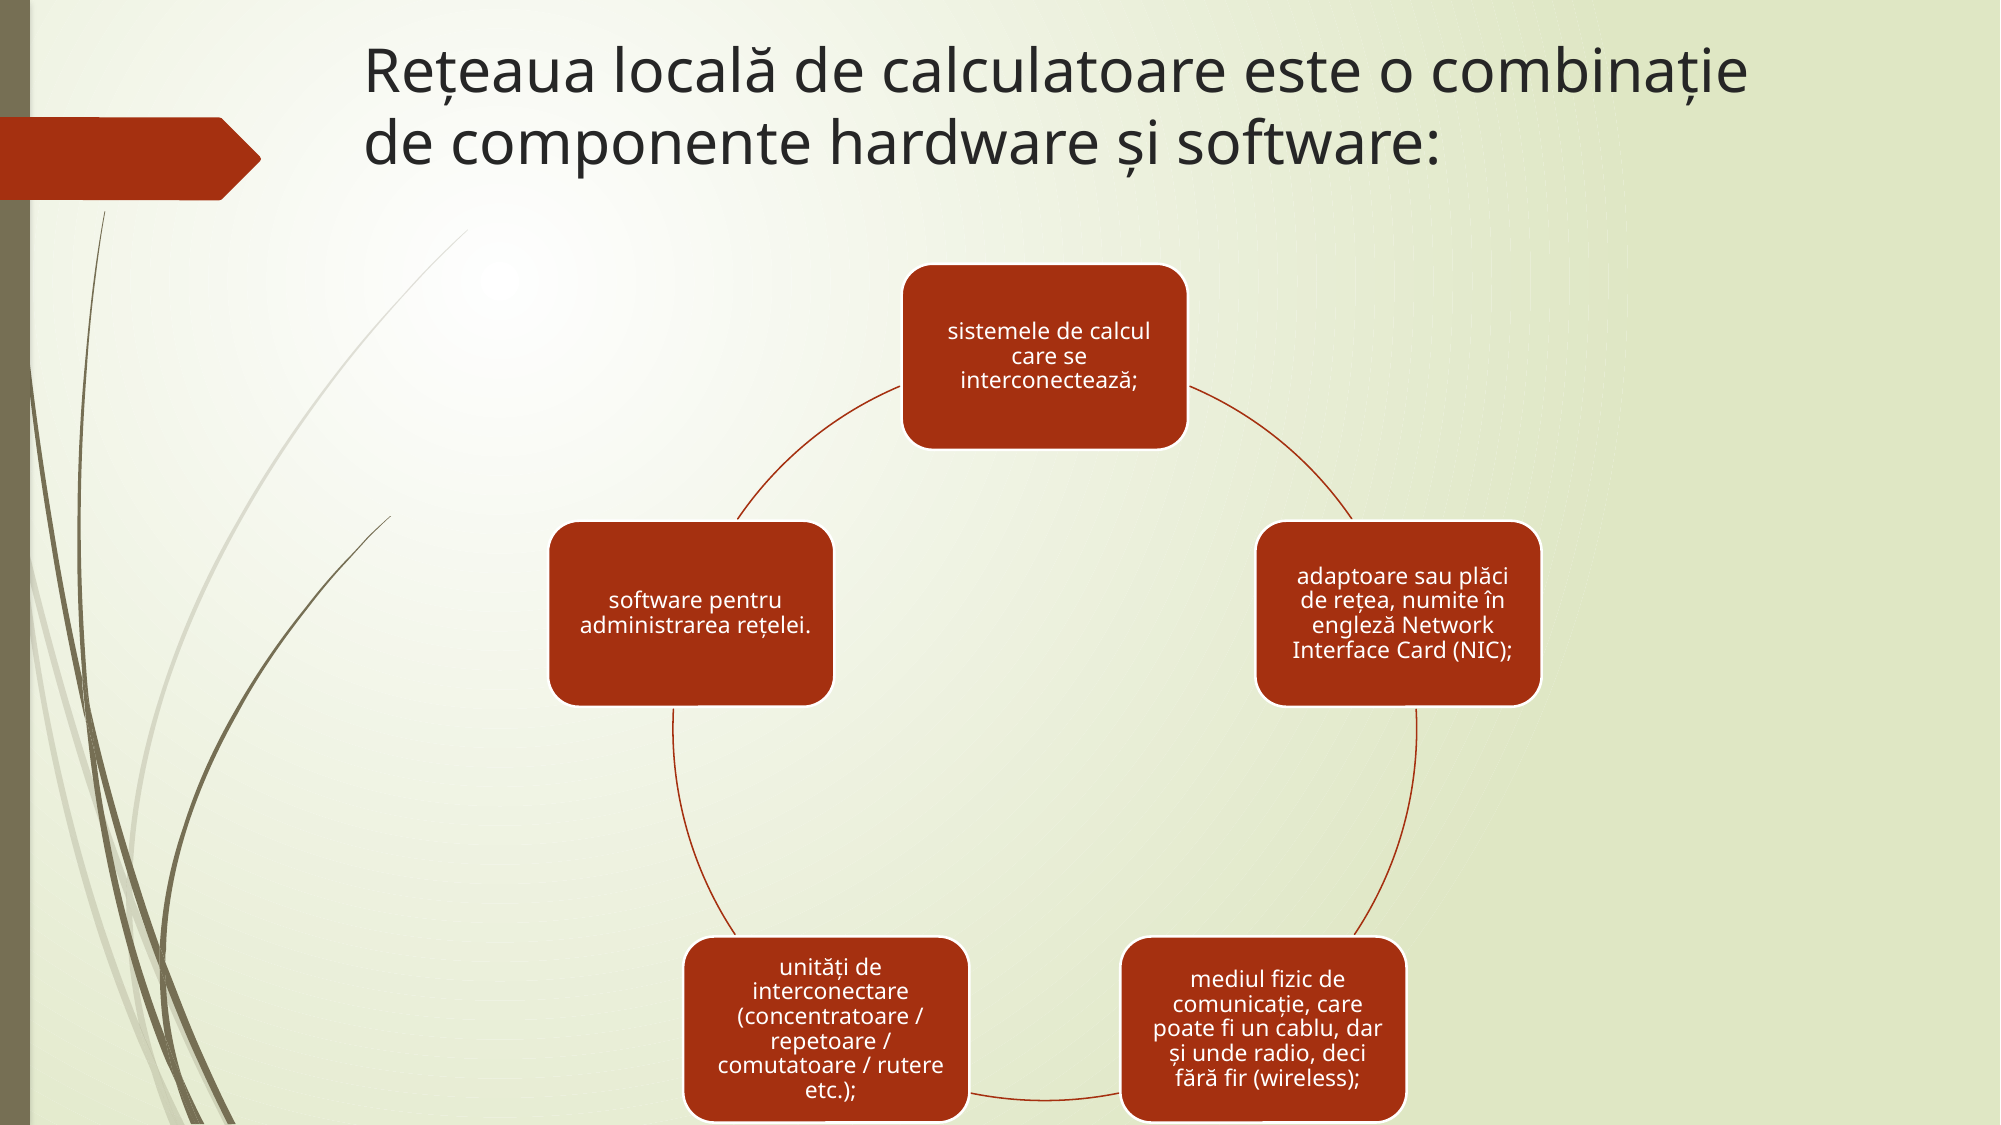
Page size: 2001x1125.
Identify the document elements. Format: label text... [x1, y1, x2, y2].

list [89, 263, 2000, 1125]
title Rețeaua locală de calculatoare este o combinație de componente hardware și software: [348, 23, 1811, 234]
